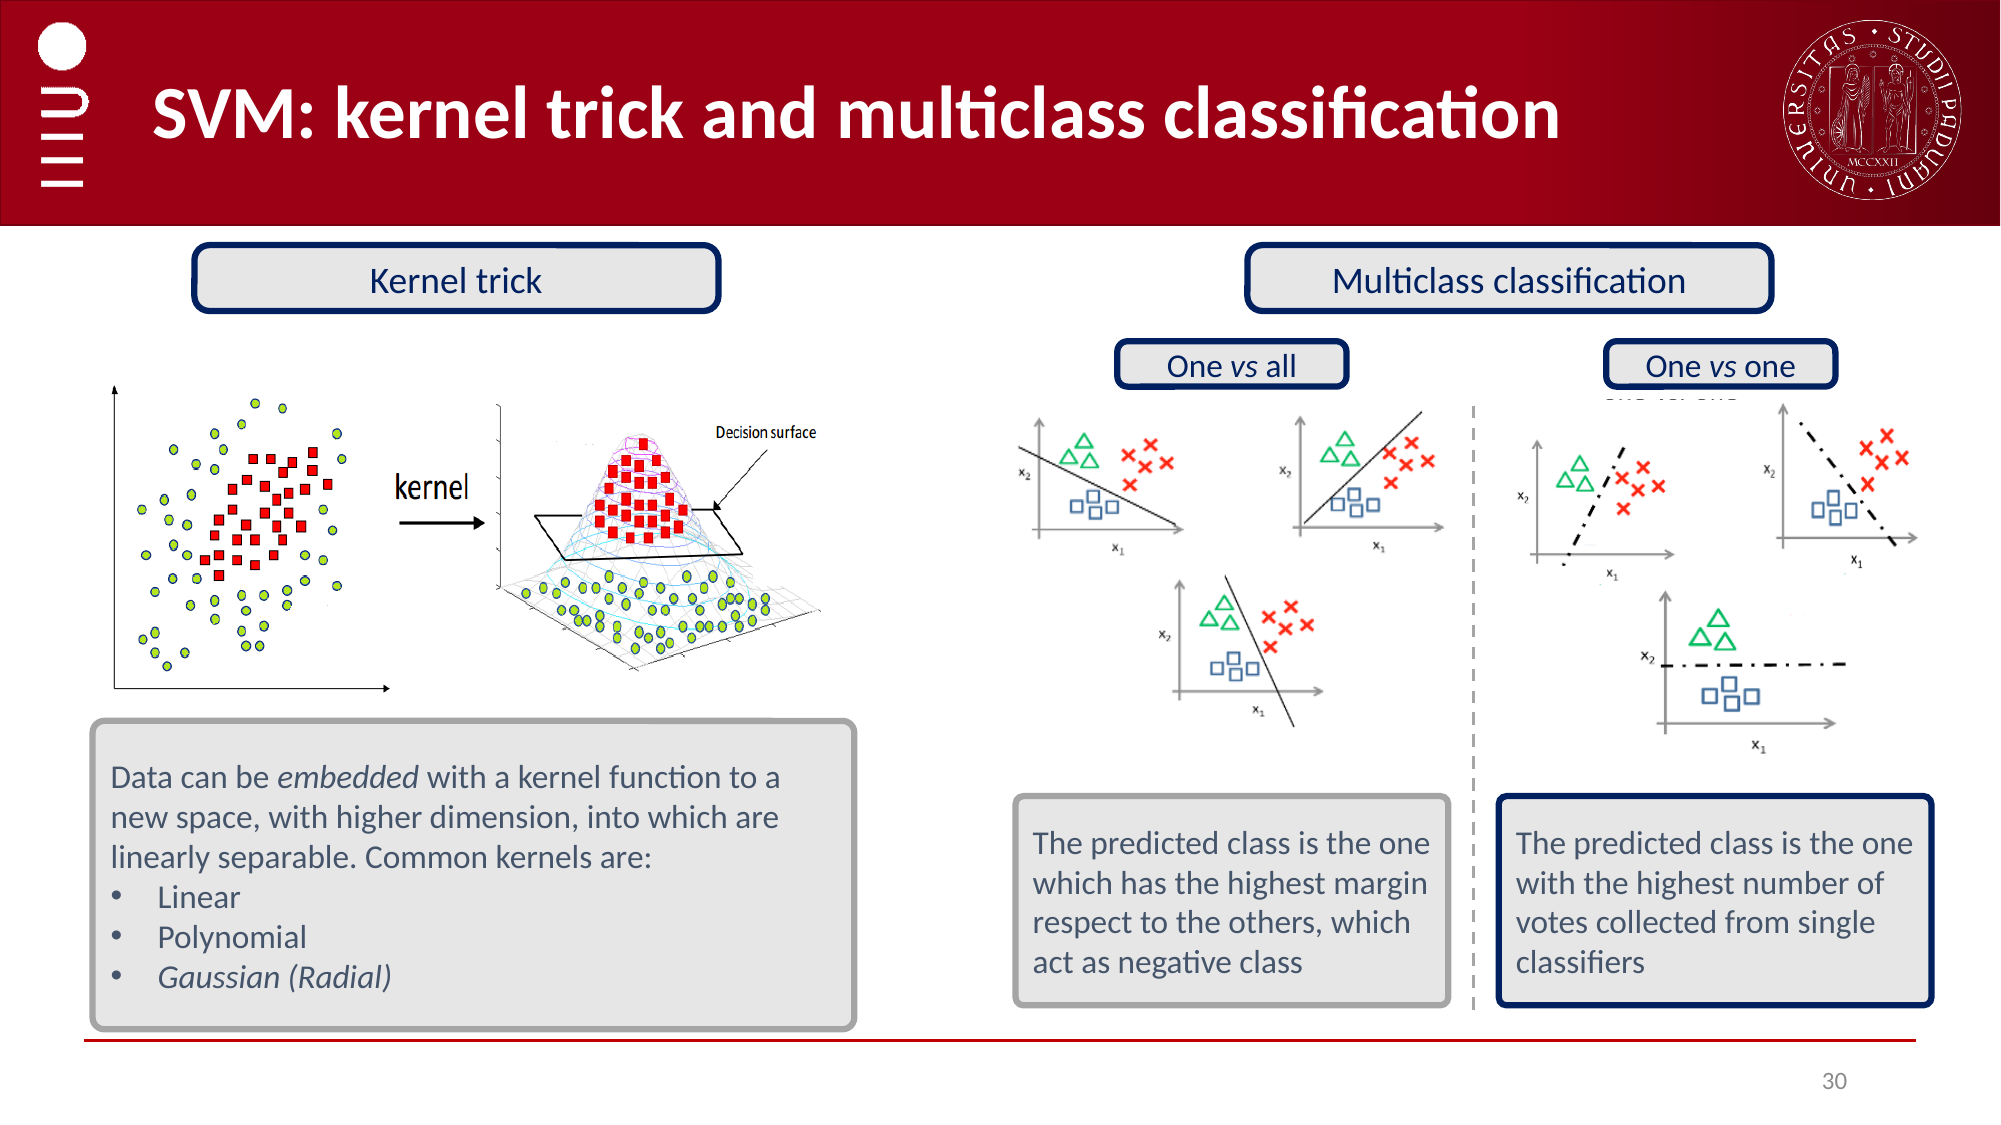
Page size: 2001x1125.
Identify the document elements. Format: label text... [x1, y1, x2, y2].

text_box Kernel trick [193, 244, 720, 313]
picture [92, 363, 821, 711]
text_box One vs all [1116, 340, 1348, 388]
slide_number 30 [1412, 1049, 1863, 1110]
text_box The predicted class is the one which has the highest margin respect to the others, which act as negative class [1014, 795, 1450, 1007]
text_box One vs one [1605, 340, 1837, 388]
picture [1509, 399, 1933, 757]
text_box Data can be embedded with a kernel function to a new space, with higher dimension, into which are linearly separable. Common kernels are: Linear Polynomial Gaussian (Radial) [91, 719, 856, 1031]
text_box Multiclass classification [1246, 244, 1773, 313]
text_box The predicted class is the one with the highest number of votes collected from single classifiers [1497, 795, 1933, 1007]
picture [1474, 405, 1480, 752]
title SVM: kernel trick and multiclass classification [137, 34, 1763, 194]
picture [1783, 20, 1963, 200]
picture [1015, 405, 1473, 752]
